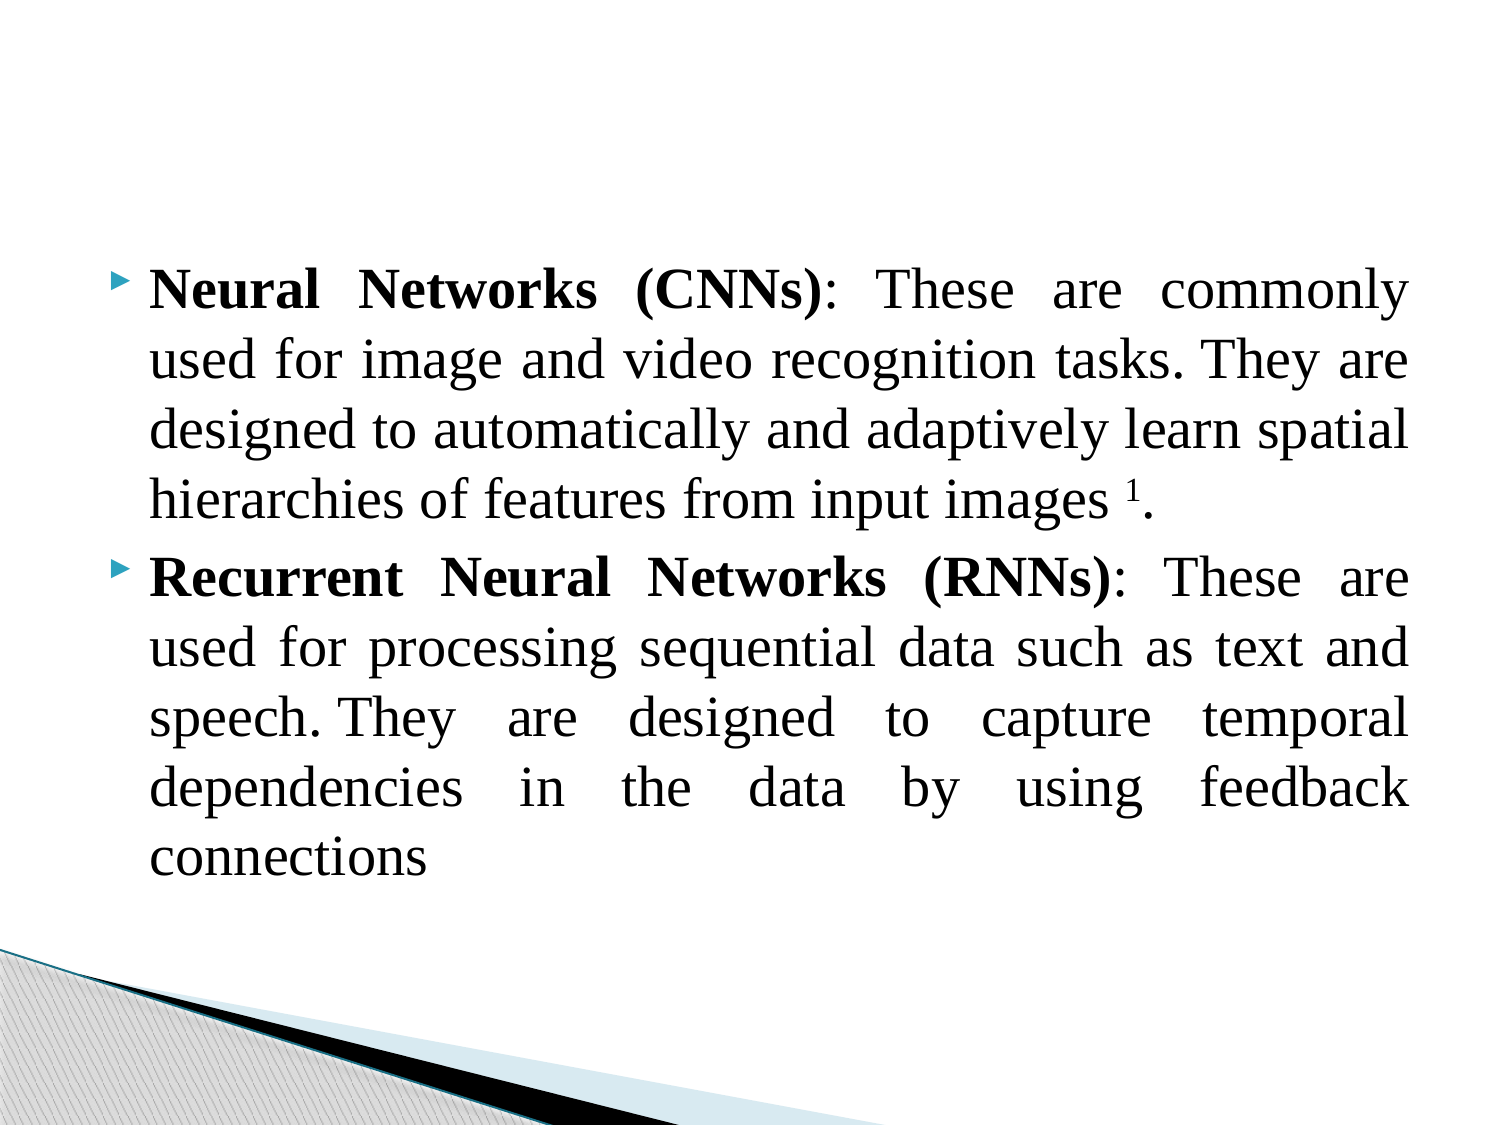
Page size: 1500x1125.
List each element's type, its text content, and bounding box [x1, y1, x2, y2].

list Neural Networks (CNNs): These are commonly used for image and video recognition tasks. They are designed to automatically and adaptively learn spatial hierarchies of features from input images 1. Recurrent Neural Networks (RNNs): These are used for processing sequential data such as text and speech. They are designed to capture temporal dependencies in the data by using feedback connections [75, 243, 1425, 986]
